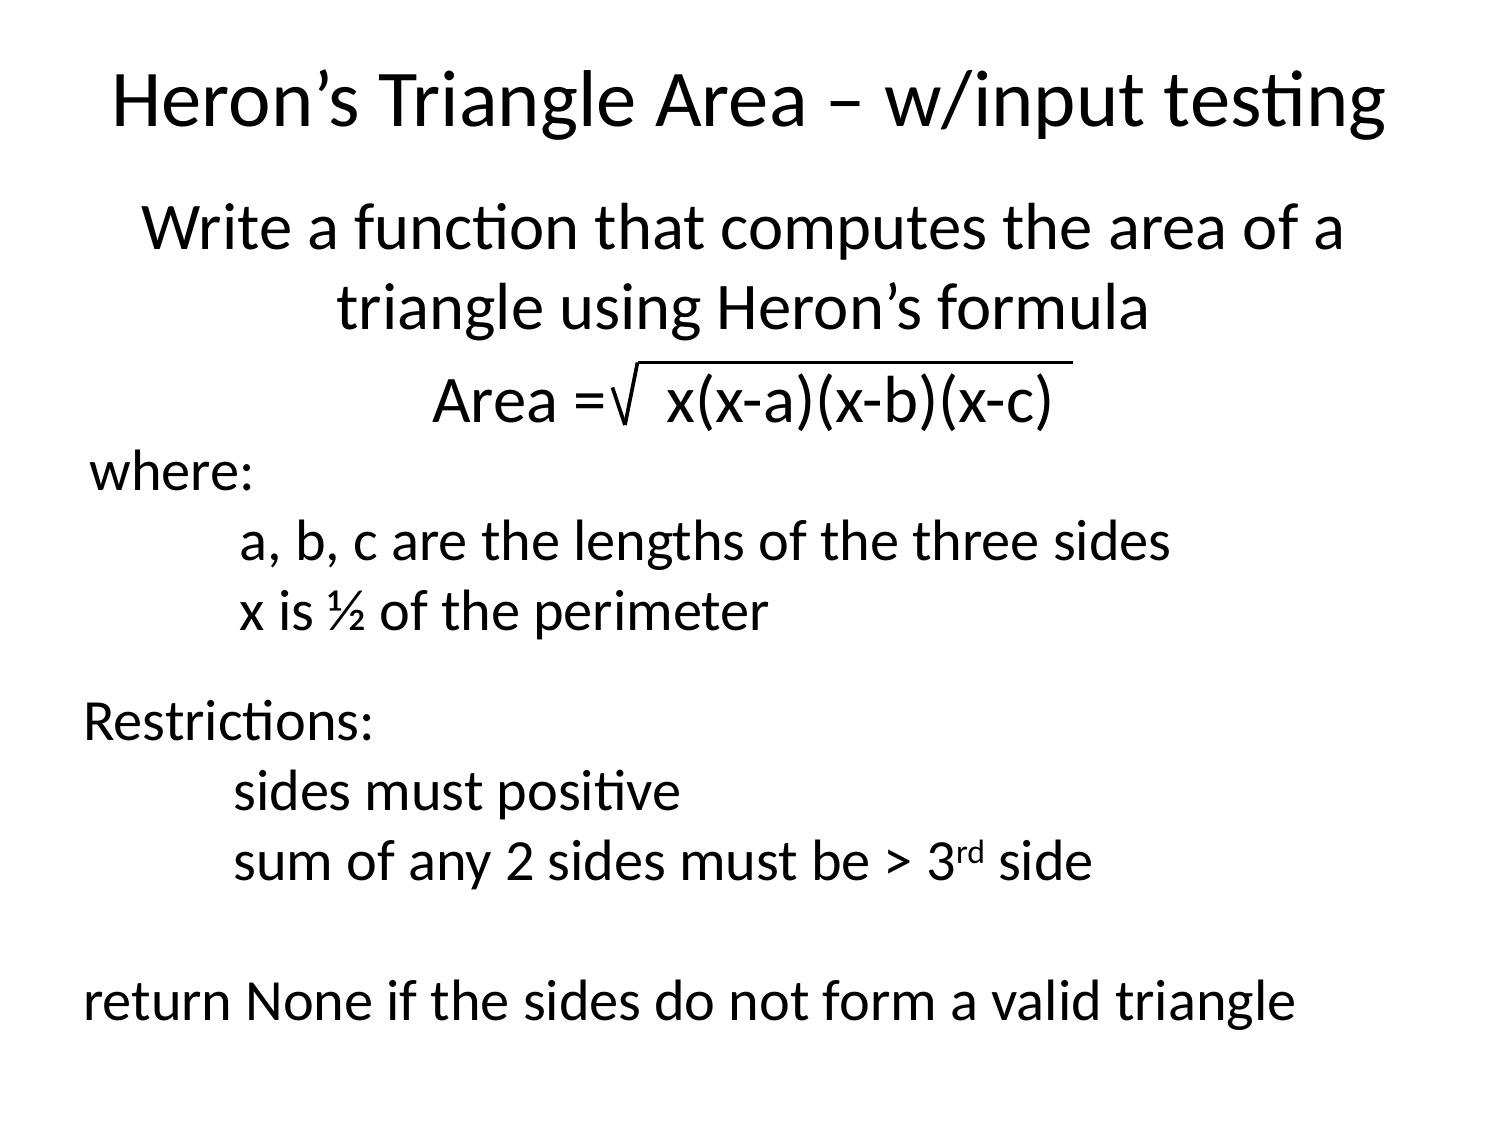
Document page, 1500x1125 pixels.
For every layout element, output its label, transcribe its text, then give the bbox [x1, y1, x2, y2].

subtitle Write a function that computes the area of a triangle using Heron’s formula Area = x(x-a)(x-b)(x-c) [99, 174, 1388, 425]
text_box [612, 387, 626, 426]
title Heron’s Triangle Area – w/input testing [0, 37, 1500, 150]
text_box Restrictions: sides must positive sum of any 2 sides must be > 3rd side return None if the sides do not form a valid triangle [68, 675, 1450, 1040]
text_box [624, 362, 638, 426]
text_box where: a, b, c are the lengths of the three sides x is ½ of the perimeter [75, 425, 1450, 650]
